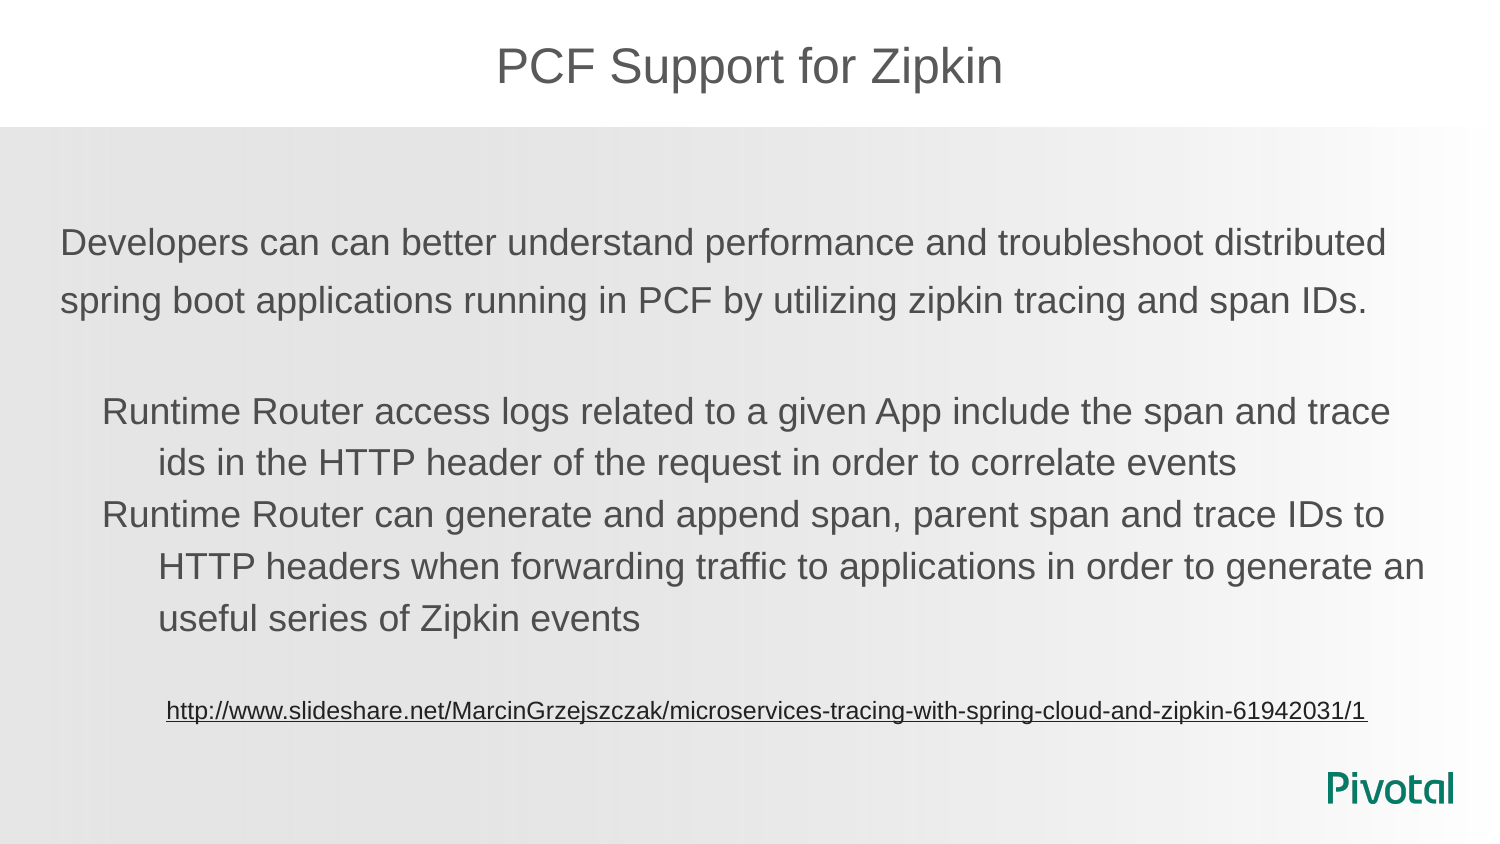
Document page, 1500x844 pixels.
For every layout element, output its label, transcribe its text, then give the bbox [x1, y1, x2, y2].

title PCF Support for Zipkin [60, 40, 1440, 117]
picture [1328, 772, 1453, 804]
list Developers can can better understand performance and troubleshoot distributed spring boot applications running in PCF by utilizing zipkin tracing and span IDs. Runtime Router access logs related to a given App include the span and trace ids in the HTTP header of the request in order to correlate events Runtime Router can generate and append span, parent span and trace IDs to HTTP headers when forwarding traffic to applications in order to generate an useful series of Zipkin events http://www.slideshare.net/MarcinGrzejszczak/microservices-tracing-with-spring-cloud-and-zipkin-61942031/1 [60, 204, 1440, 760]
